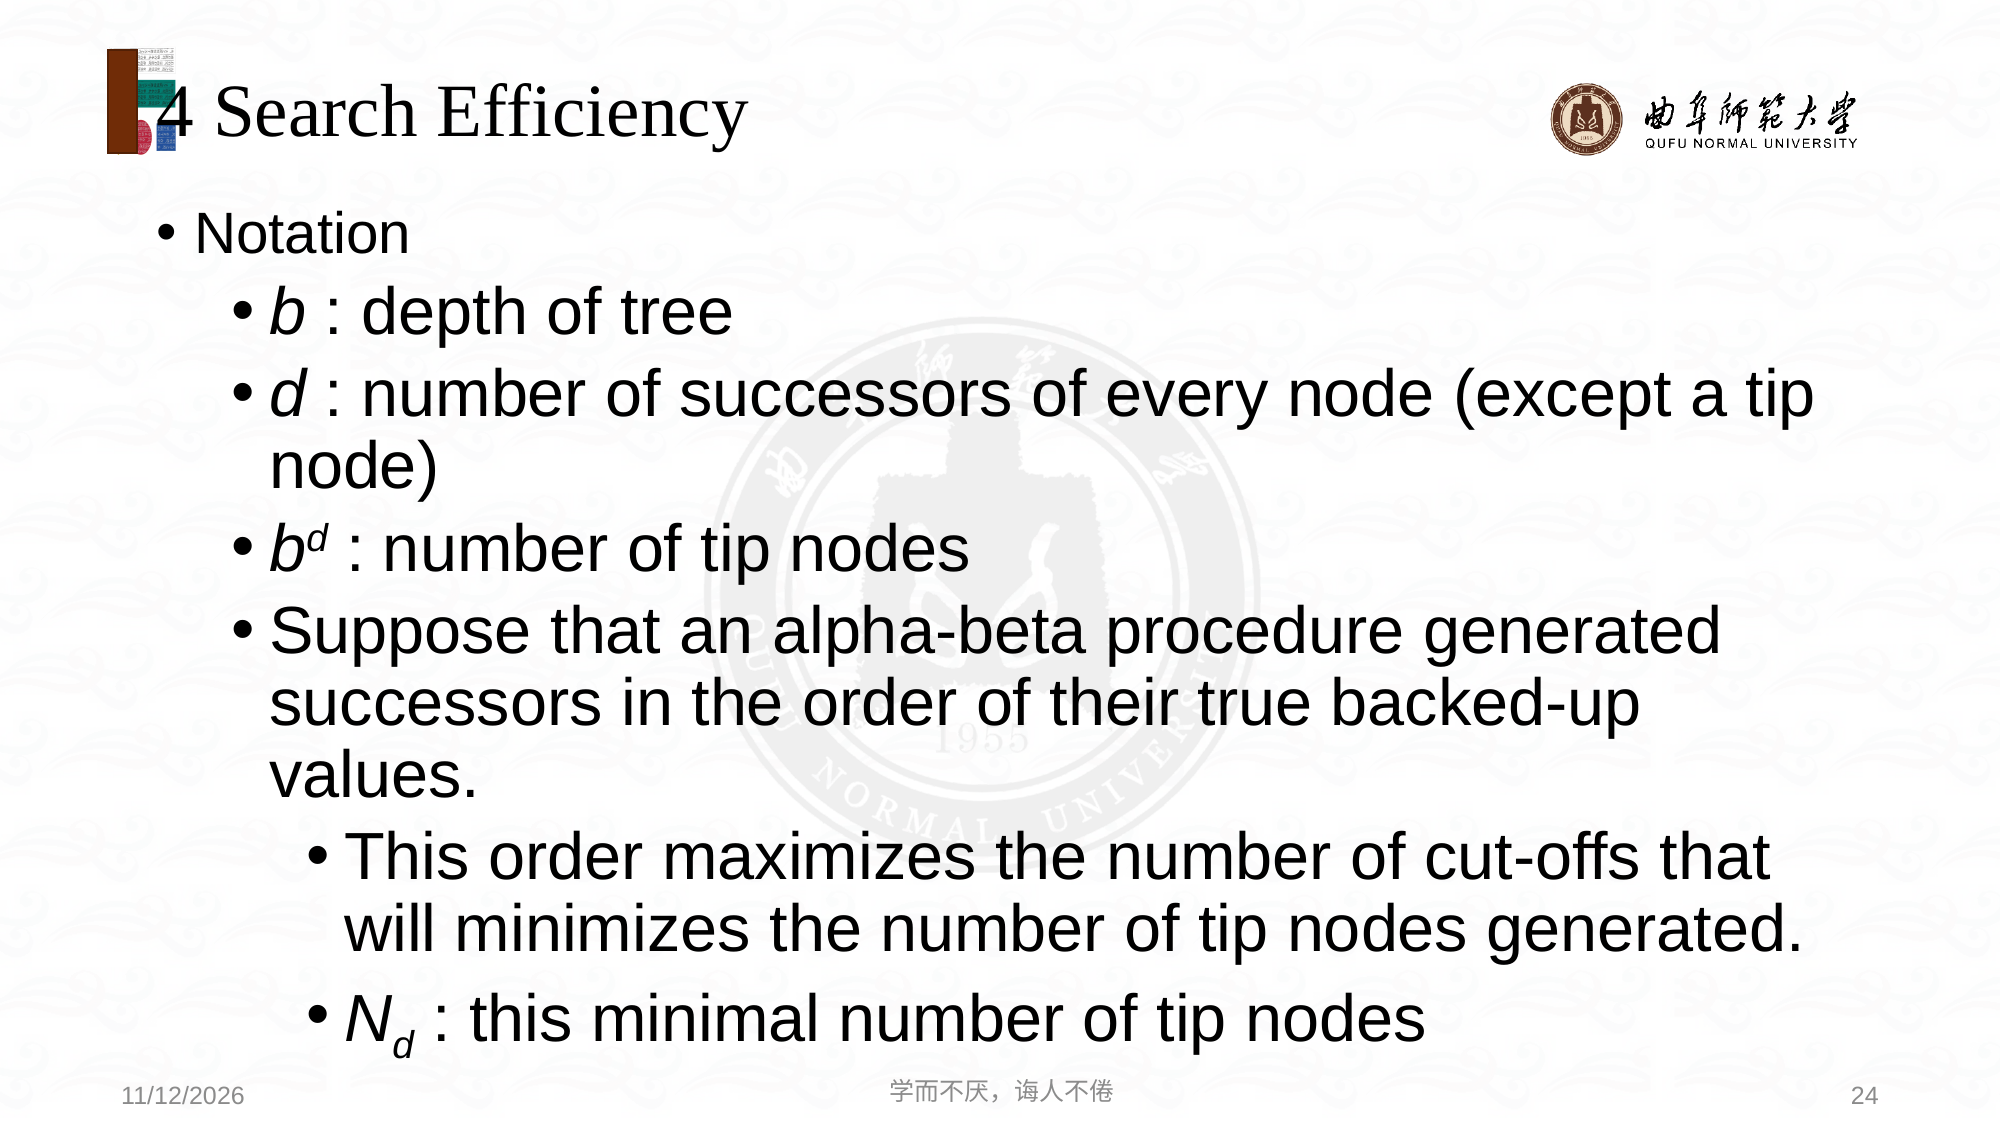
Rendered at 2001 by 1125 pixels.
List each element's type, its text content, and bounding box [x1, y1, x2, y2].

picture [1543, 75, 1894, 158]
slide_number 24 [1886, 1065, 1894, 1125]
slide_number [106, 1065, 141, 1125]
title 4 Search Efficiency [141, 62, 878, 161]
text_box Notation b : depth of tree d : number of successors of every node (except a tip node) bd : number of tip nodes Suppose that an alpha-beta procedure generated successors in the order of their true backed-up values. This order maximizes the number of cut-offs that will minimizes the number of tip nodes generated. Nd : this minimal number of tip nodes [141, 196, 1886, 1125]
picture [108, 46, 176, 161]
